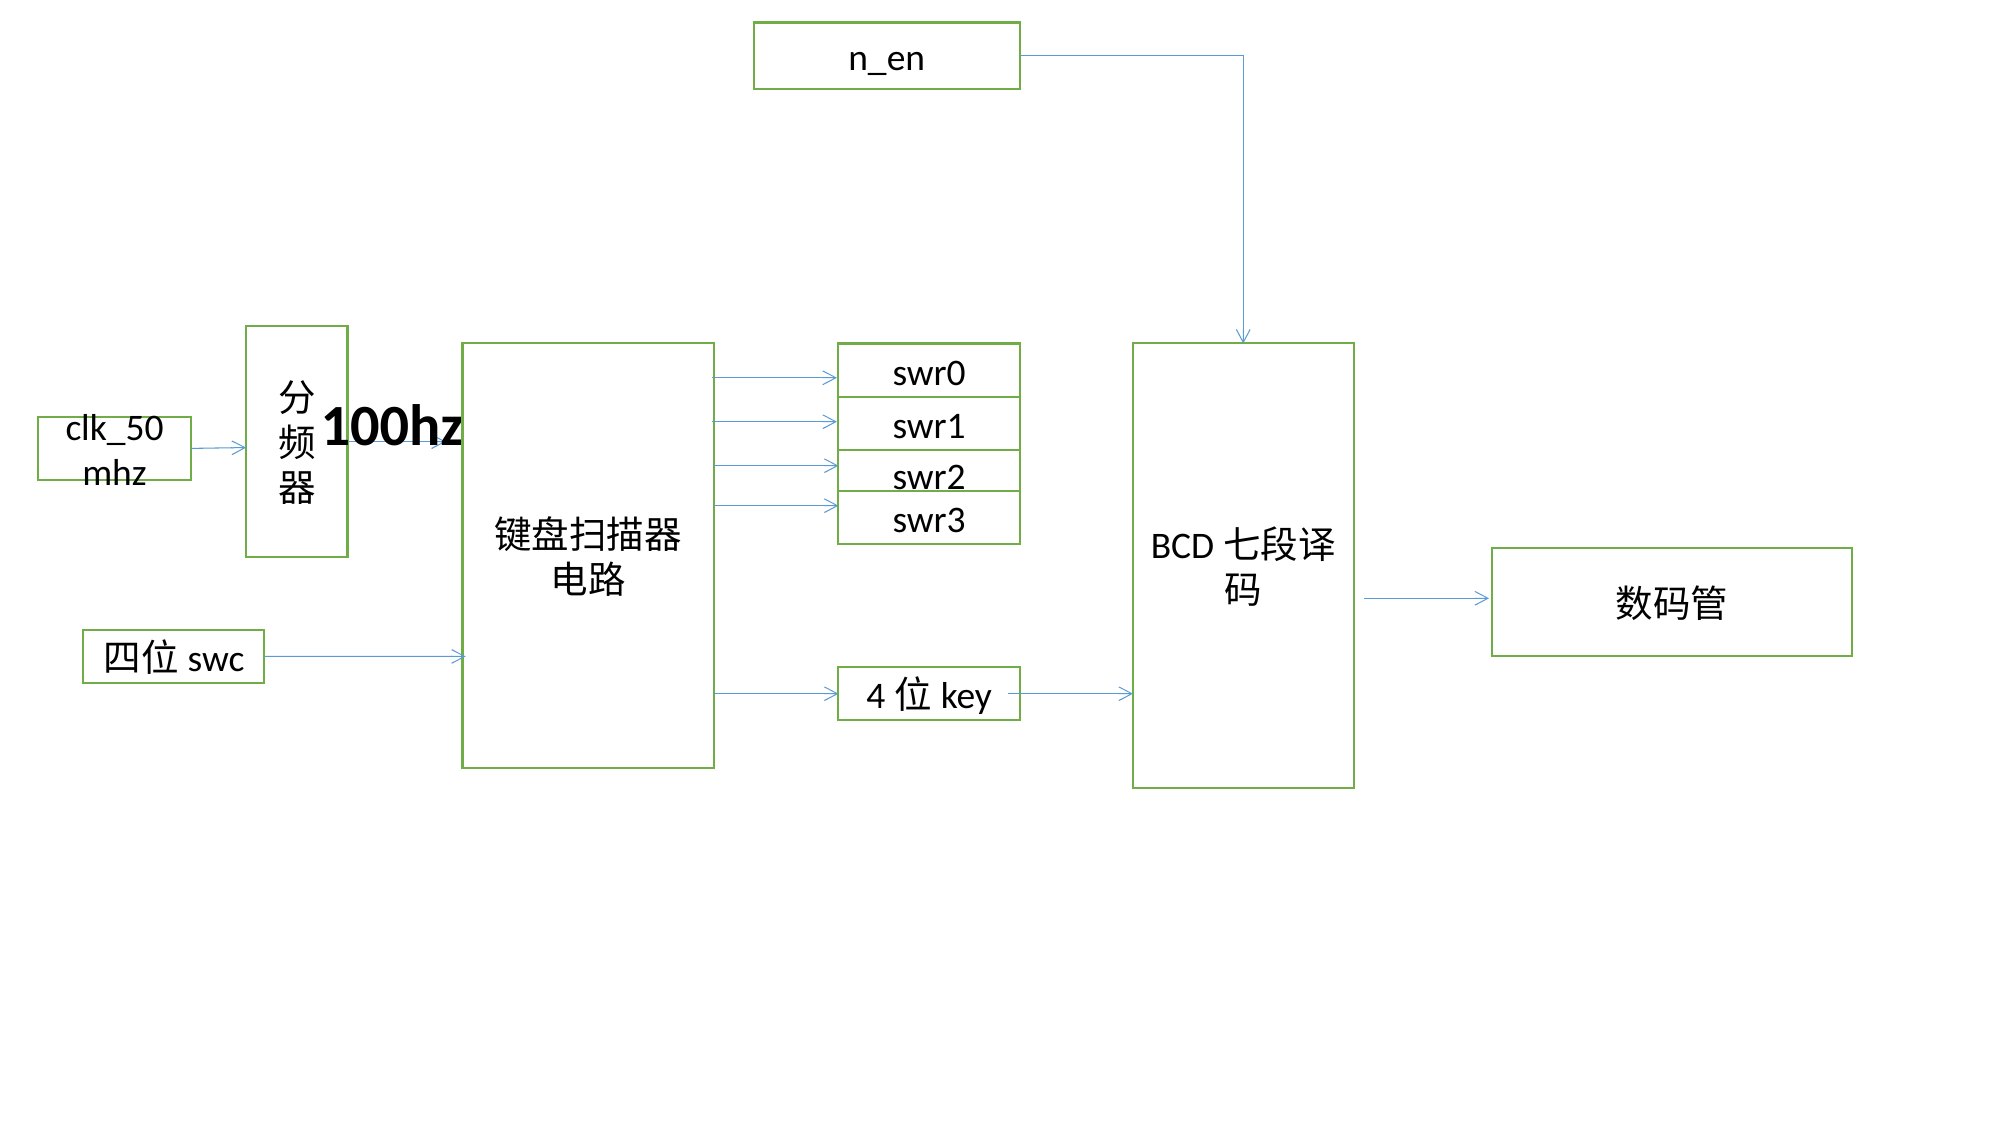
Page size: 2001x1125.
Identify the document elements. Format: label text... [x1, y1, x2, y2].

text_box swr0 [837, 342, 1021, 396]
text_box clk_50mhz [37, 416, 192, 481]
text_box 四位swc [82, 629, 265, 684]
text_box 分频器 [245, 325, 349, 558]
text_box 键盘扫描器电路 [461, 342, 715, 769]
text_box swr1 [837, 396, 1021, 451]
text_box 100hz [305, 380, 461, 465]
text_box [1019, 55, 1244, 344]
text_box 4位key [837, 666, 1021, 721]
text_box BCD七段译码 [1132, 342, 1355, 789]
text_box n_en [753, 21, 1021, 90]
text_box swr2 [837, 451, 1021, 490]
text_box swr3 [837, 490, 1021, 545]
text_box 数码管 [1491, 547, 1853, 657]
